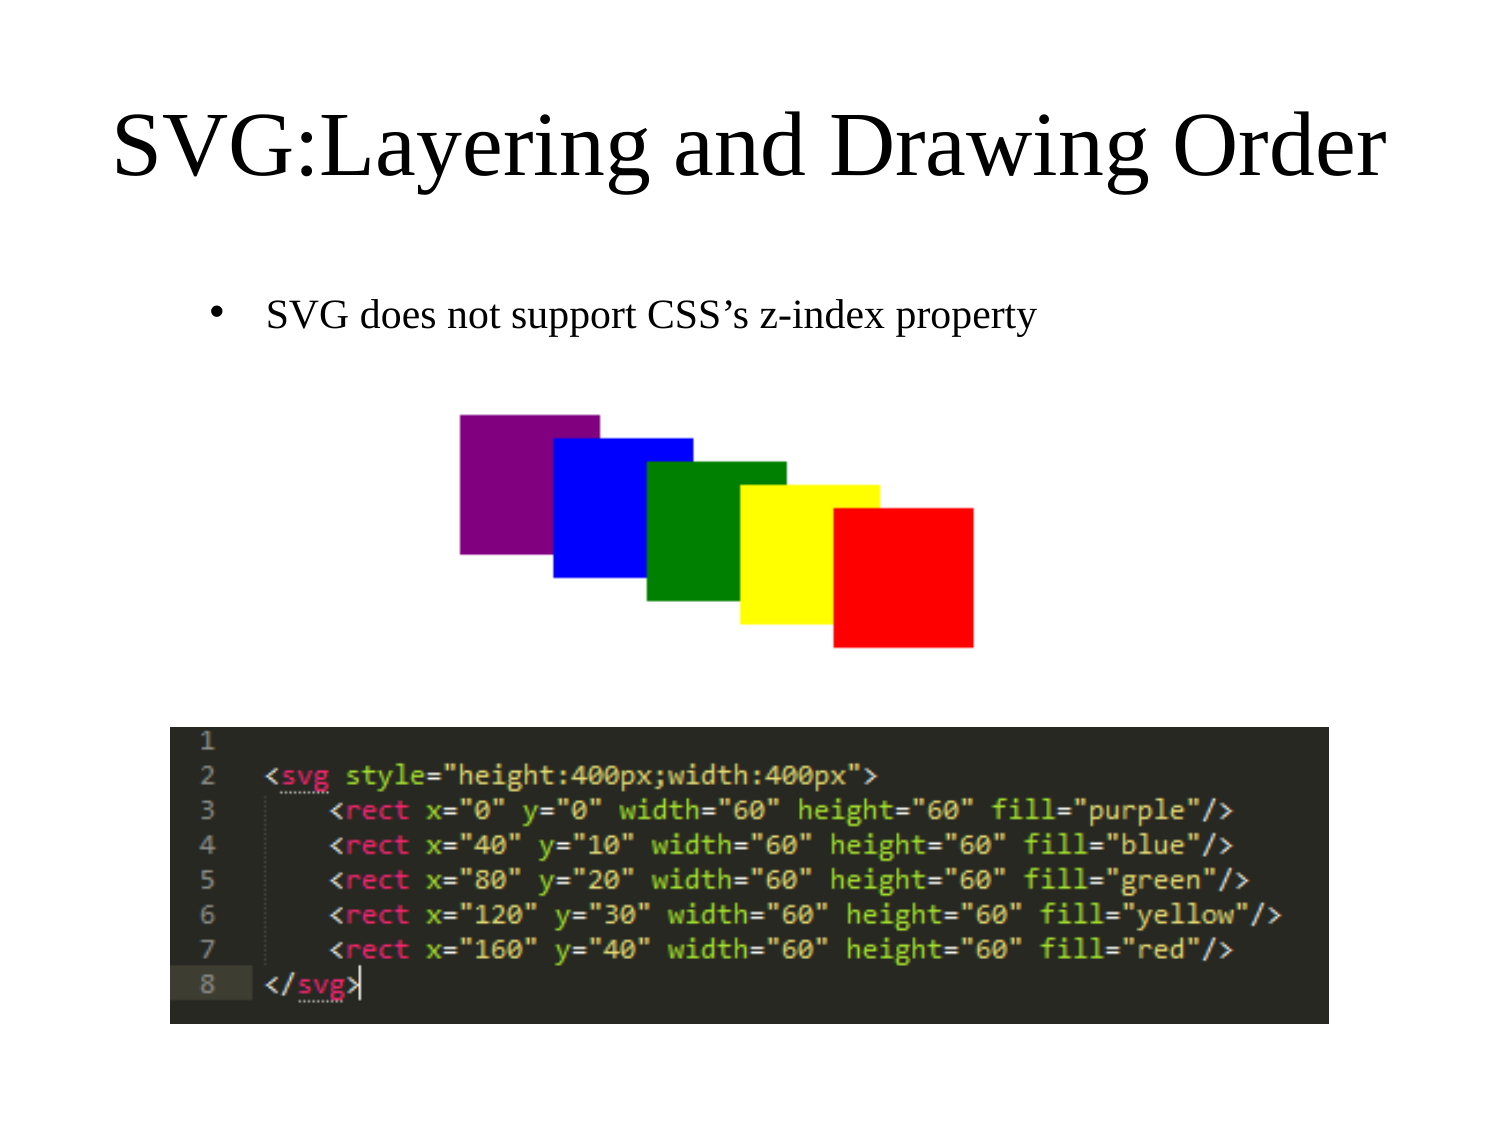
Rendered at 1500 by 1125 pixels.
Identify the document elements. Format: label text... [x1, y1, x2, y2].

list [442, 396, 1035, 717]
title SVG:Layering and Drawing Order [75, 45, 1425, 233]
picture [170, 727, 1330, 1024]
text_box SVG does not support CSS’s z-index property [194, 278, 1093, 344]
